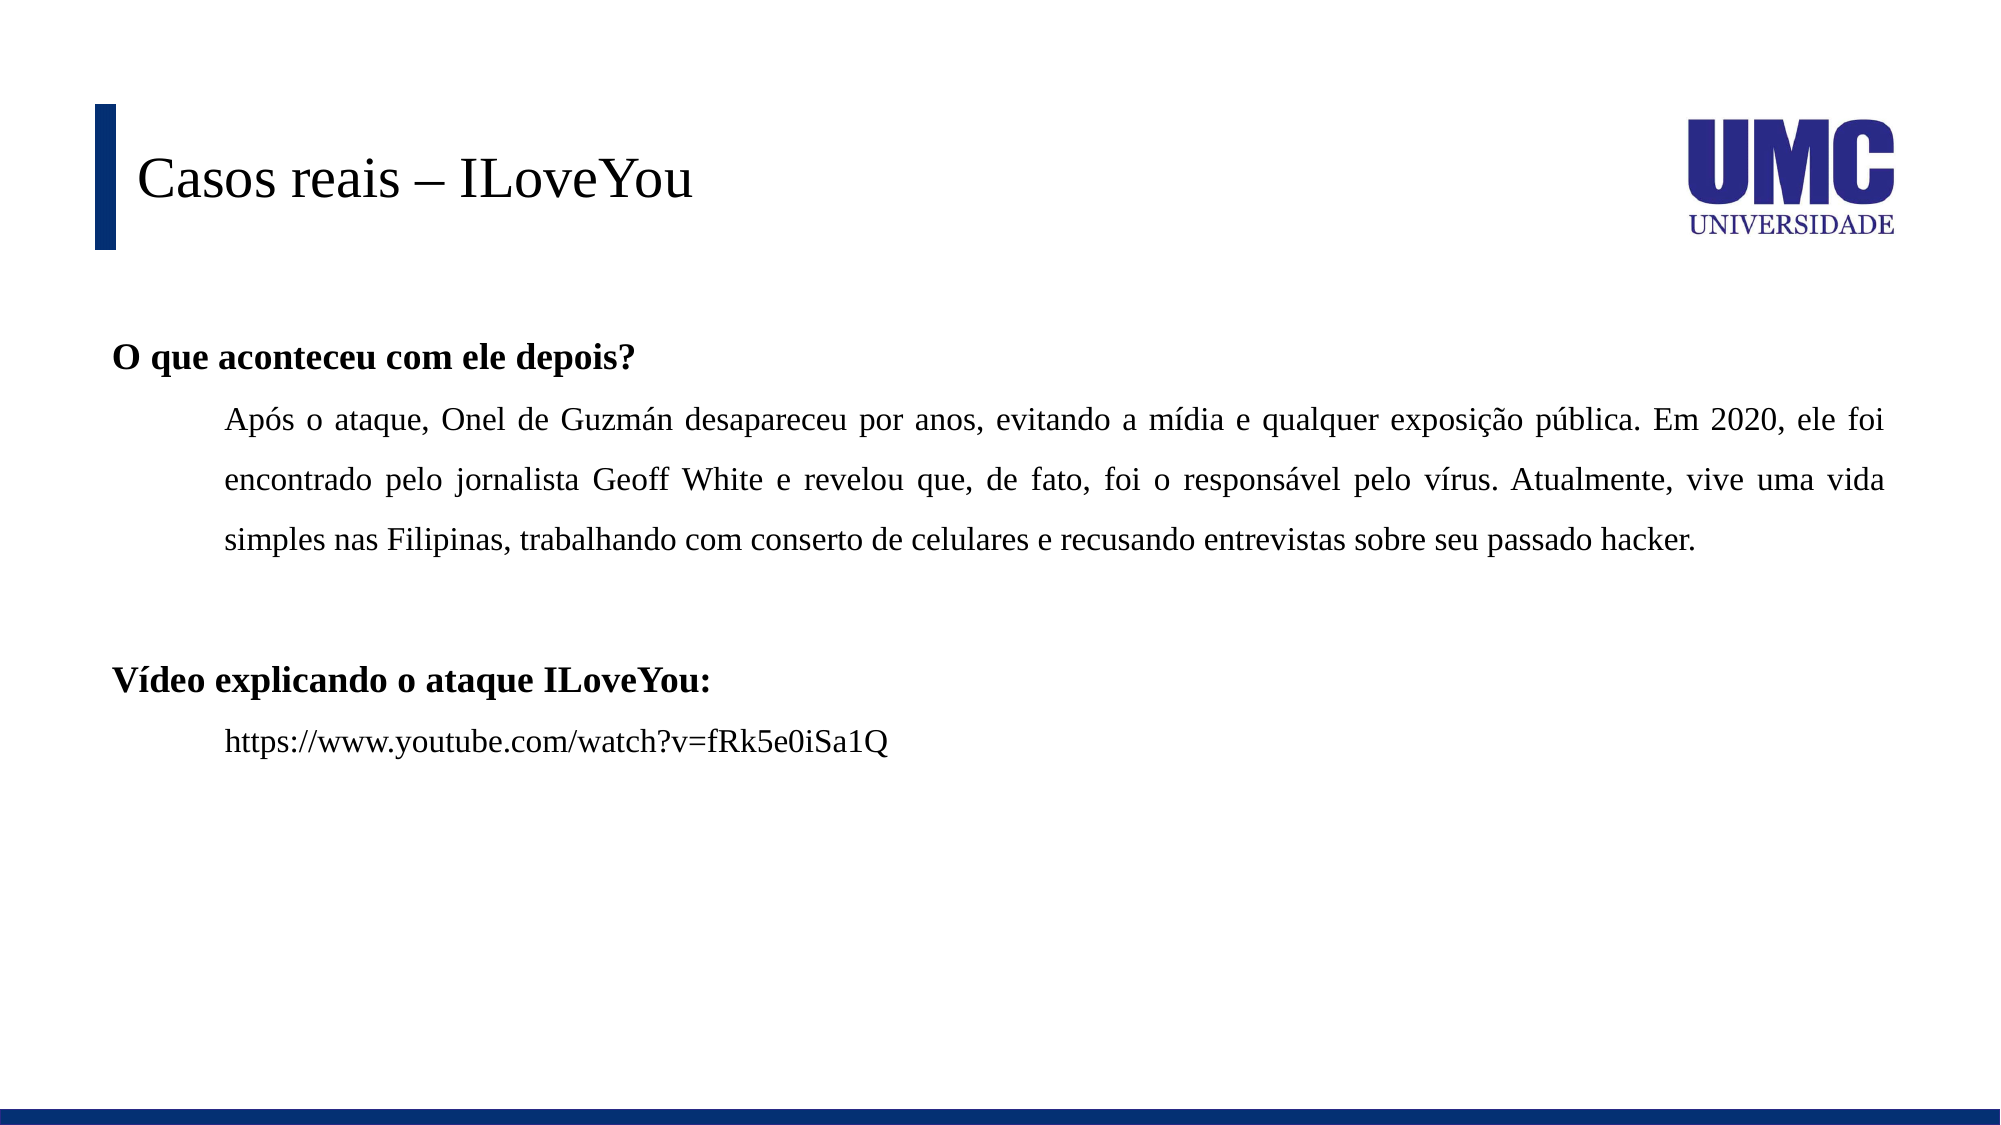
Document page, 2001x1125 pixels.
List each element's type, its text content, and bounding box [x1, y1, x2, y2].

picture [1, 1110, 1999, 1124]
picture [95, 104, 116, 250]
list O que aconteceu com ele depois? Após o ataque, Onel de Guzmán desapareceu por anos, evitando a mídia e qualquer exposição pública. Em 2020, ele foi encontrado pelo jornalista Geoff White e revelou que, de fato, foi o responsável pelo vírus. Atualmente, vive uma vida simples nas Filipinas, trabalhando com conserto de celulares e recusando entrevistas sobre seu passado hacker. Vídeo explicando o ataque ILoveYou: https://www.youtube.com/watch?v=fRk5e0iSa1Q [97, 302, 1903, 883]
title Casos reais – ILoveYou [122, 140, 1667, 214]
picture [1686, 117, 1896, 237]
